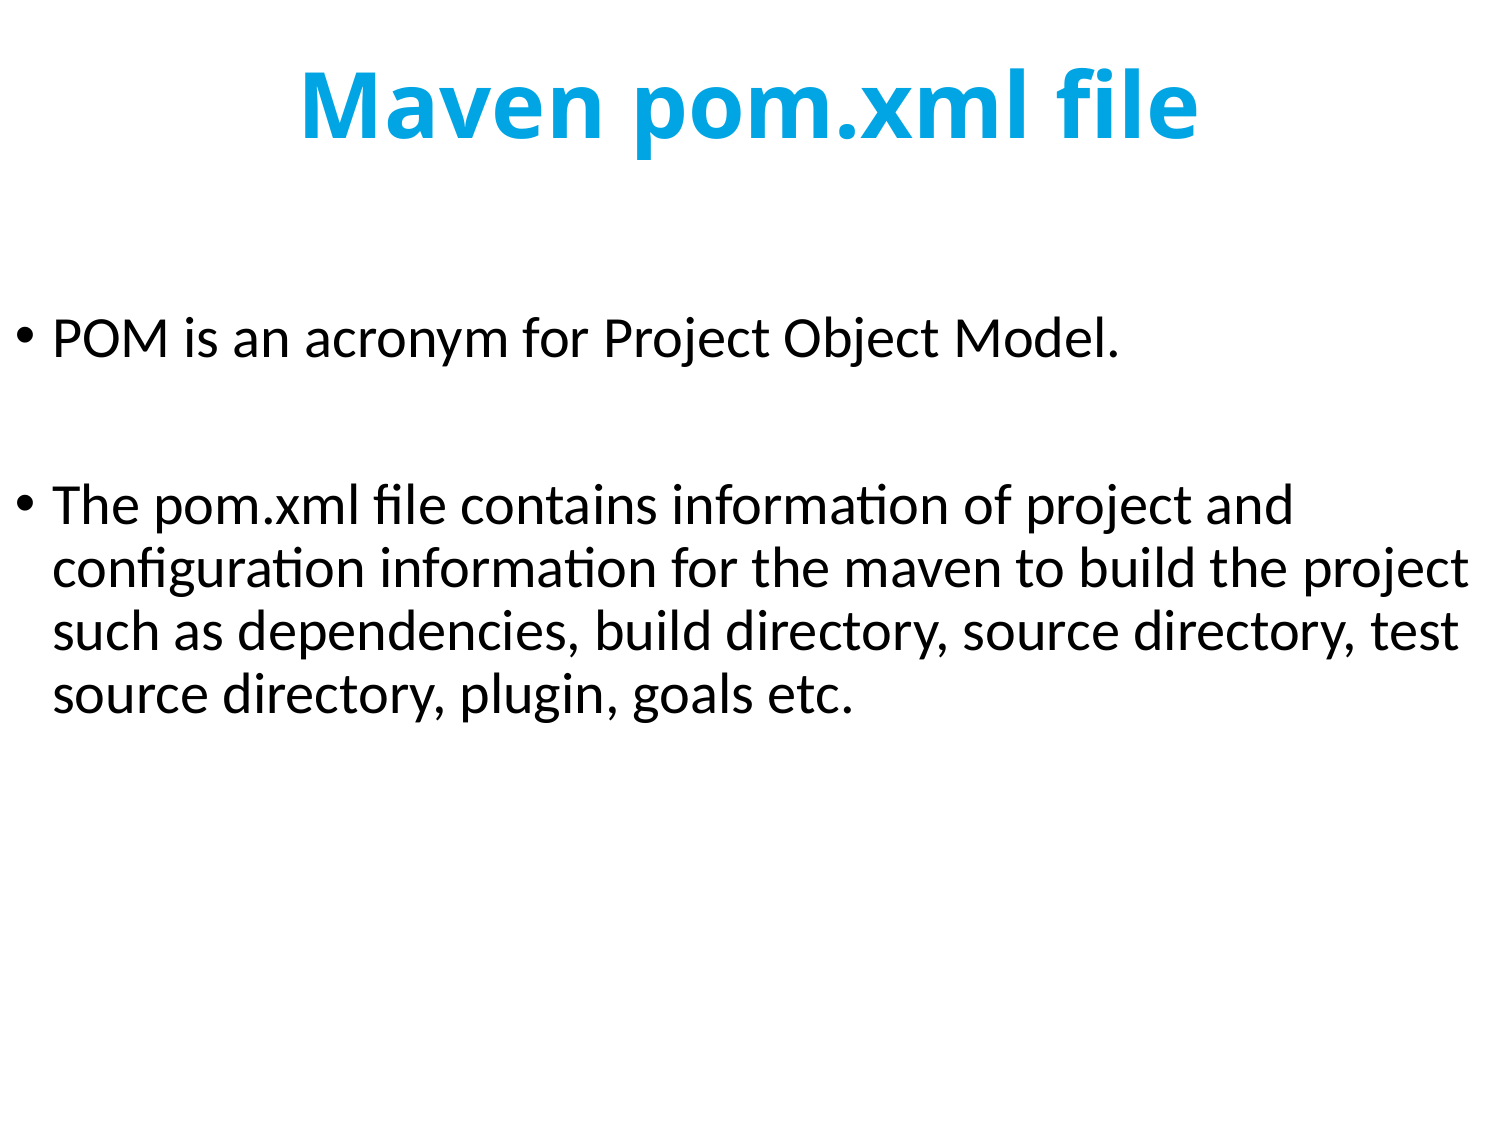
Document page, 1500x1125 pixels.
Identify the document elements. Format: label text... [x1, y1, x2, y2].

title Maven pom.xml file [103, 0, 1397, 218]
list POM is an acronym for Project Object Model. The pom.xml file contains information of project and configuration information for the maven to build the project such as dependencies, build directory, source directory, test source directory, plugin, goals etc. [0, 299, 1500, 1014]
